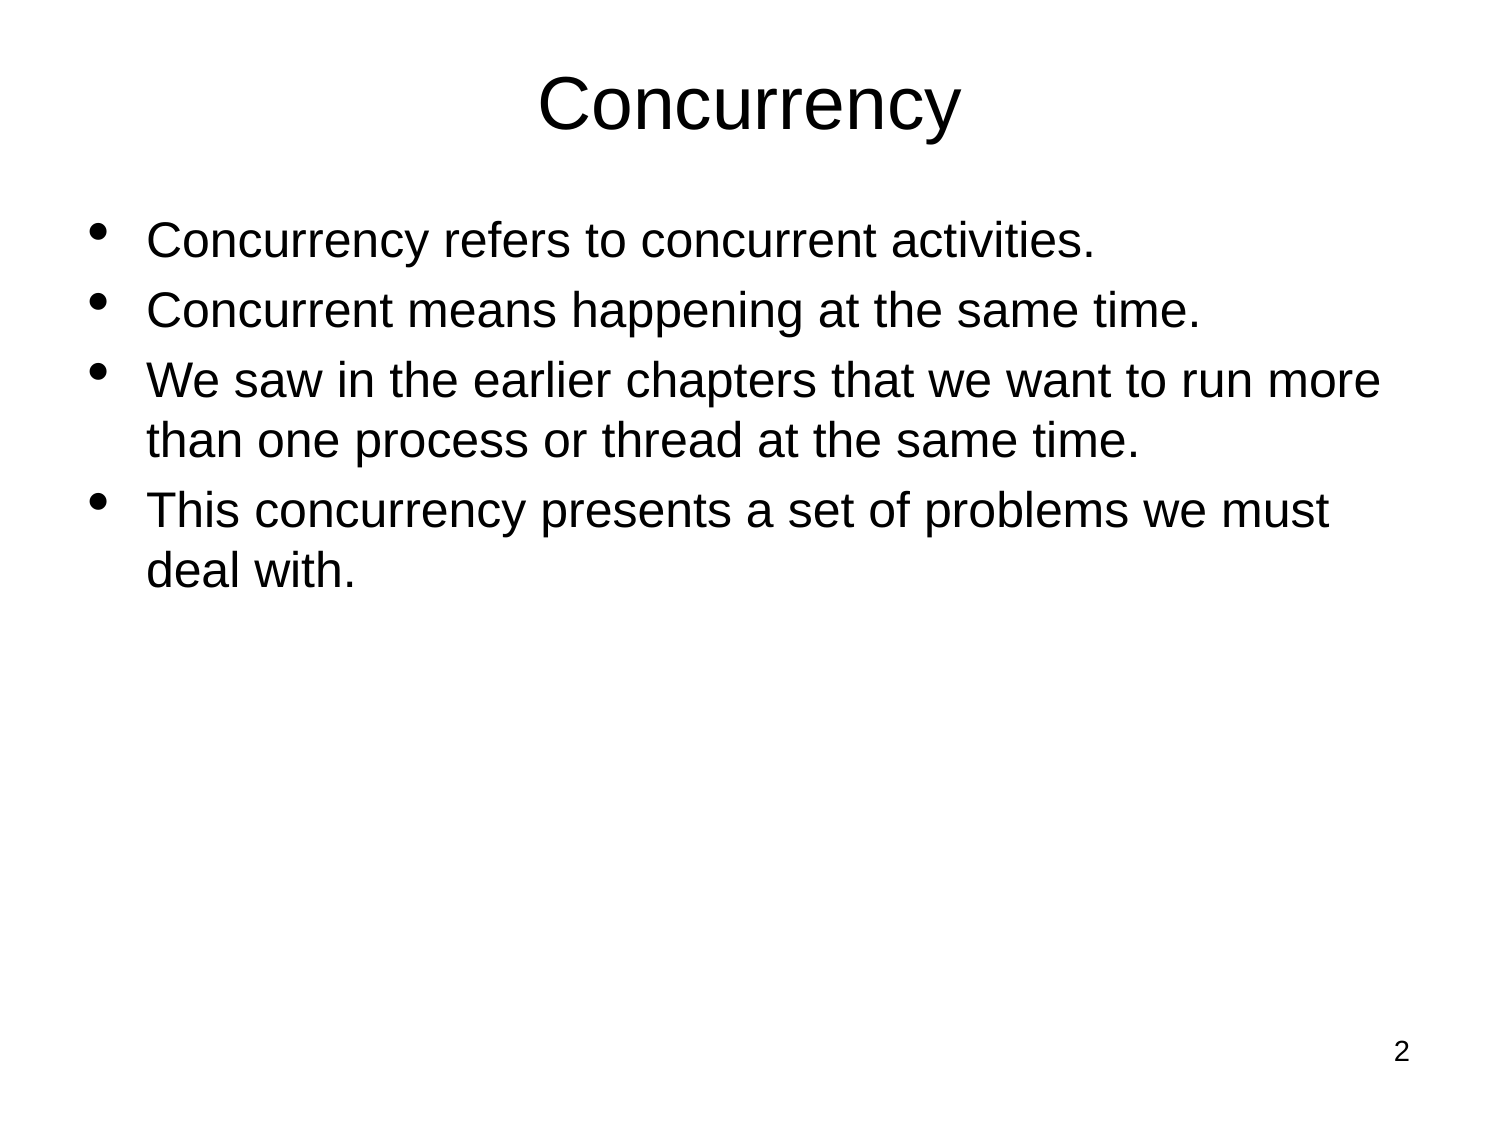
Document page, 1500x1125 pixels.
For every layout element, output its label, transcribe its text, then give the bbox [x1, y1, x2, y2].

text_box Concurrency [74, 12, 1425, 188]
text_box Concurrency refers to concurrent activities. Concurrent means happening at the same time. We saw in the earlier chapters that we want to run more than one process or thread at the same time. This concurrency presents a set of problems we must deal with. [74, 199, 1425, 1100]
